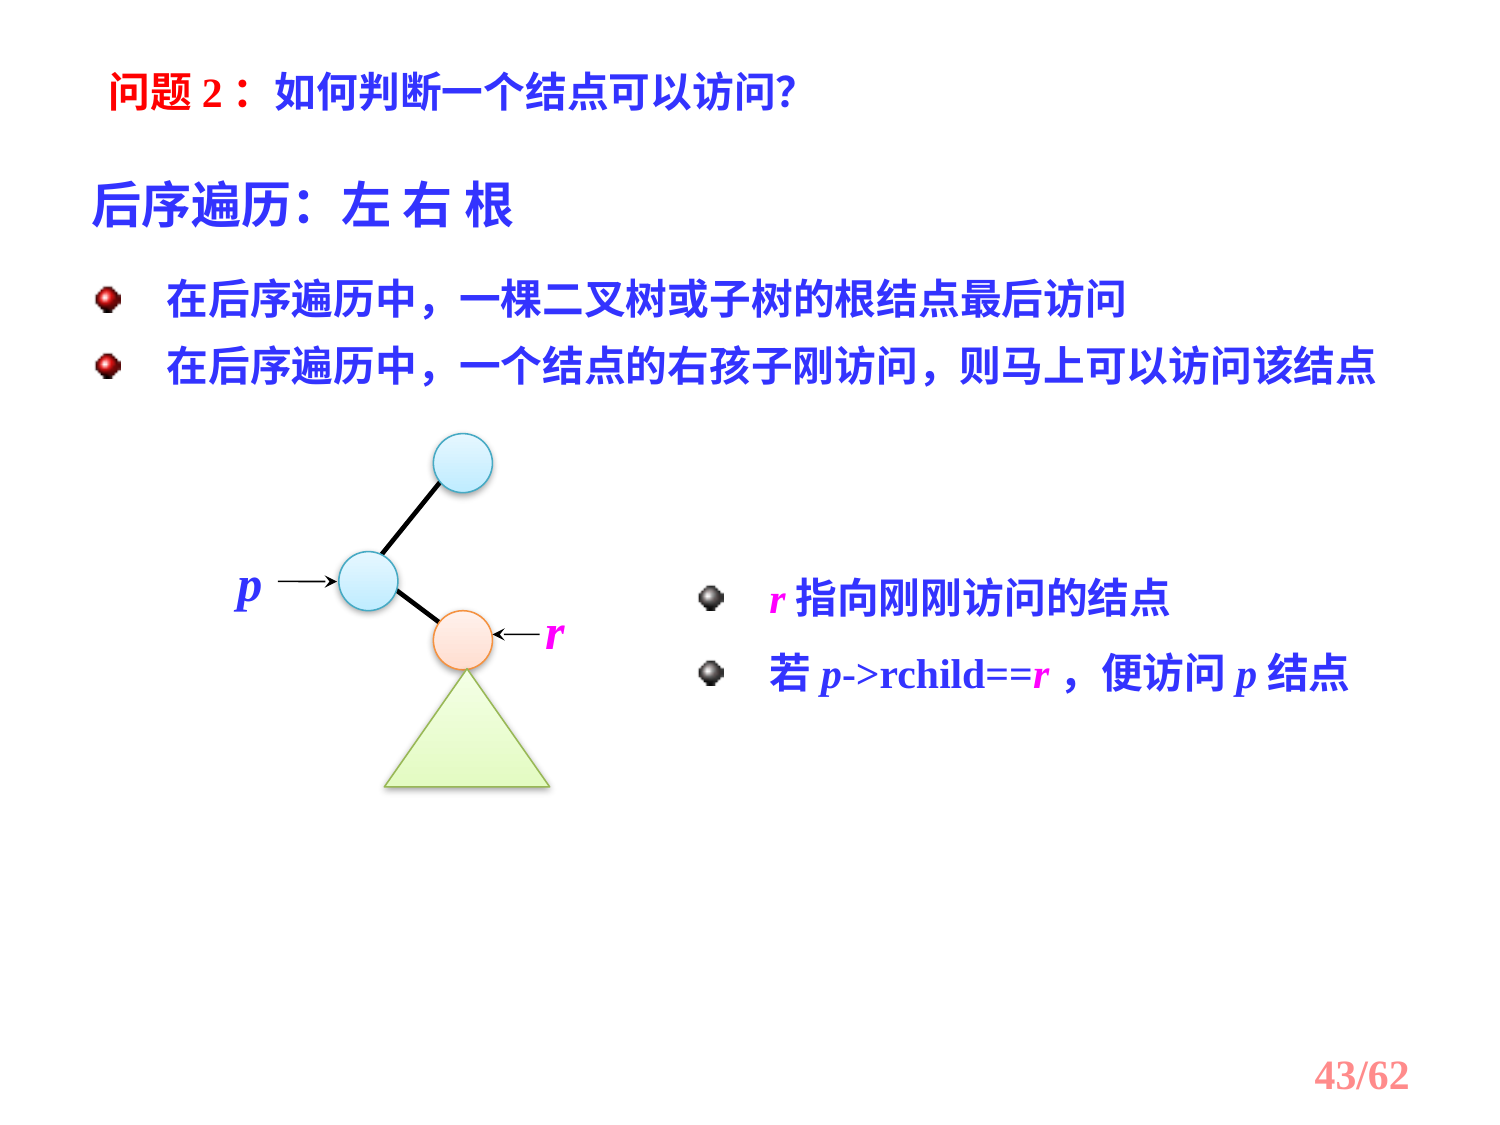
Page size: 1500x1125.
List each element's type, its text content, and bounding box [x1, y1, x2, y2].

text_box 在后序遍历中，一棵二叉树或子树的根结点最后访问 在后序遍历中，一个结点的右孩子刚访问，则马上可以访问该结点 [76, 248, 1395, 397]
picture [694, 581, 724, 611]
picture [694, 656, 724, 686]
text_box 后序遍历：左 右 根 [76, 165, 657, 241]
picture [91, 349, 121, 379]
text_box 问题2：如何判断一个结点可以访问？ [93, 58, 1032, 124]
slide_number 43/62 [1074, 1042, 1425, 1103]
text_box r指向刚刚访问的结点 若p->rchild==r，便访问p结点 [679, 538, 1371, 704]
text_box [222, 433, 602, 788]
picture [91, 282, 121, 313]
